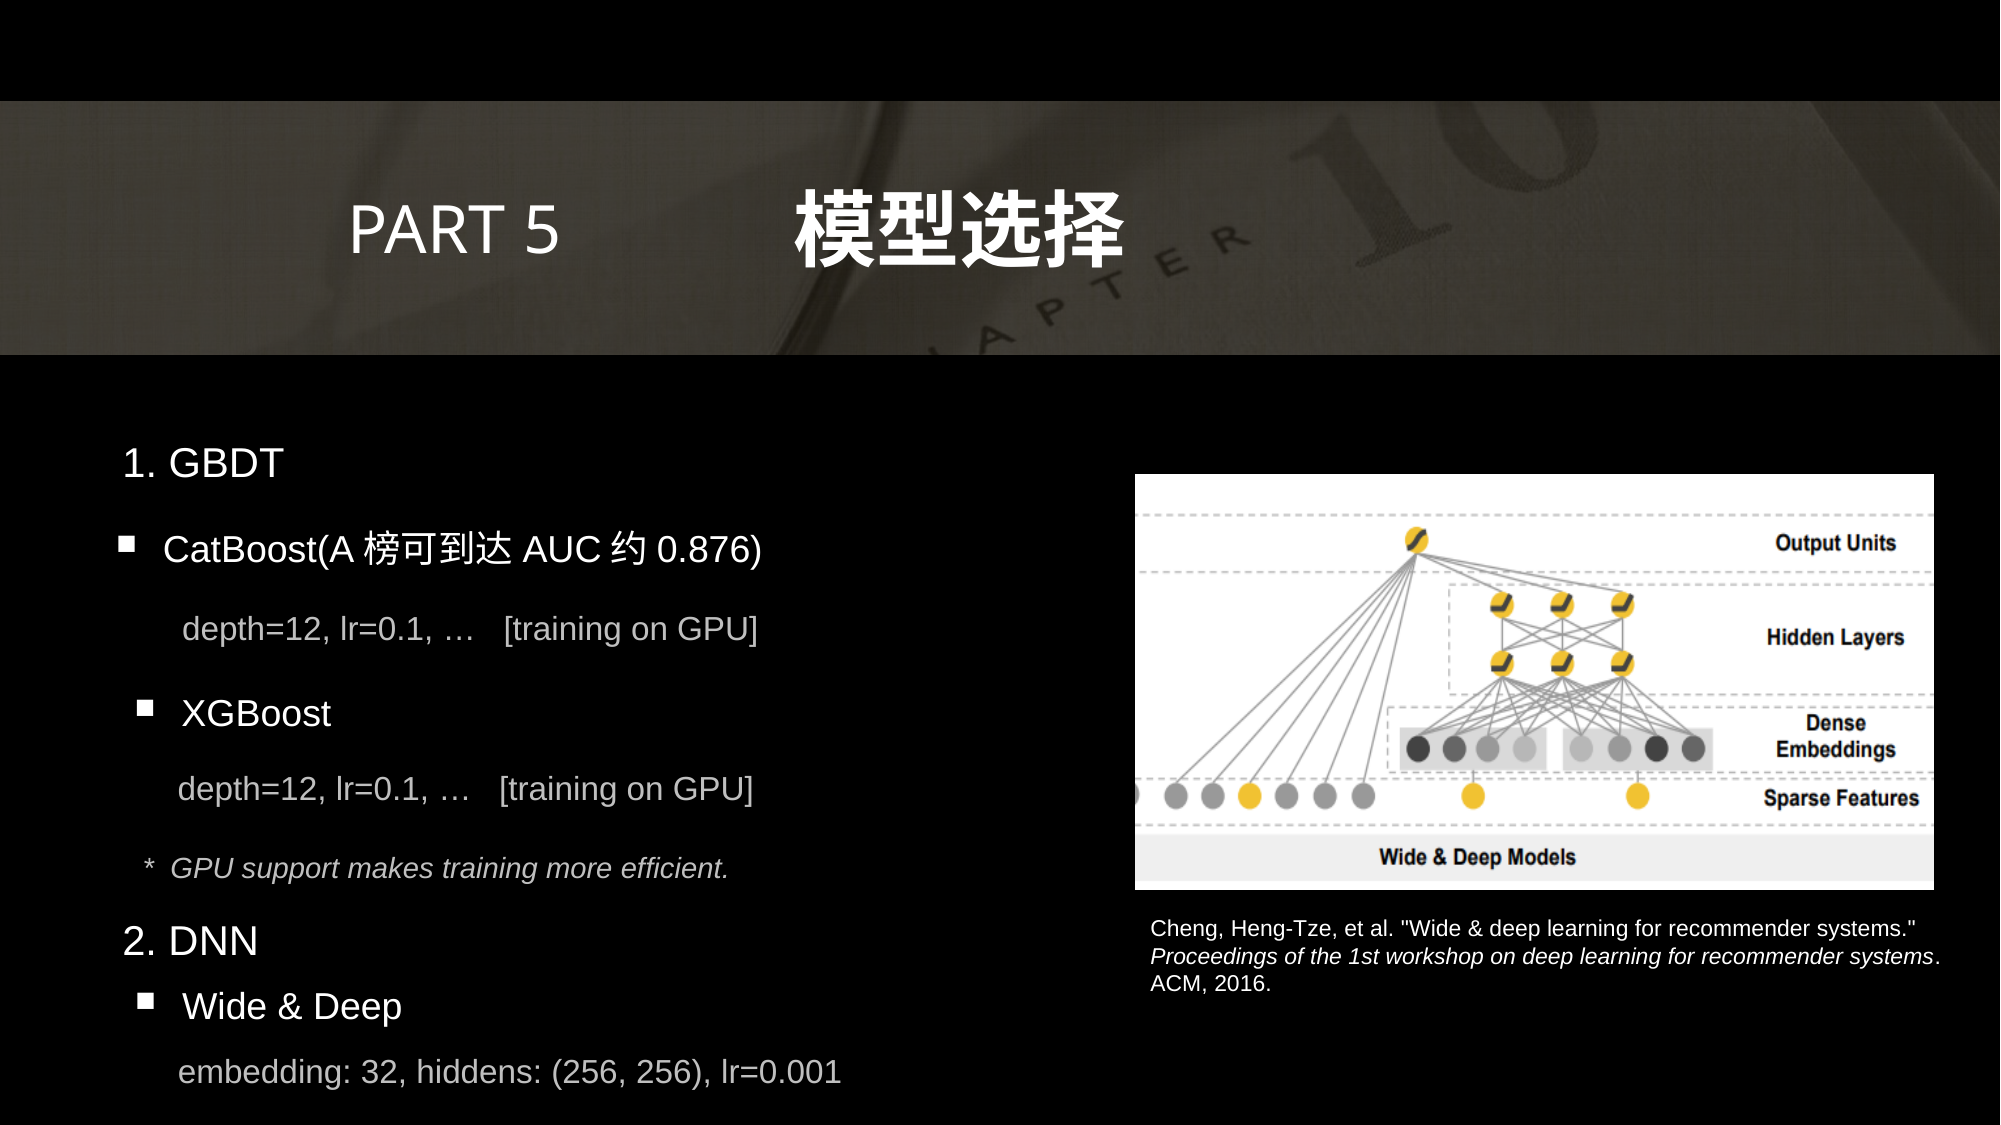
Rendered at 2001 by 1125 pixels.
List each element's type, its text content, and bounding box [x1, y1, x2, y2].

text_box depth=12, lr=0.1, … [training on GPU] [167, 600, 775, 655]
text_box depth=12, lr=0.1, … [training on GPU] [162, 759, 770, 815]
text_box 1. GBDT [107, 428, 300, 494]
picture [1135, 474, 1934, 890]
text_box Wide & Deep [120, 974, 418, 1035]
text_box CatBoost(A榜可到达AUC约0.876) [101, 518, 778, 578]
text_box 2. DNN [107, 906, 275, 972]
text_box Cheng, Heng-Tze, et al. "Wide & deep learning for recommender systems." Proceedings of the 1st workshop on deep learning for recommender systems. ACM, 2016. [1135, 906, 1967, 1004]
picture [0, 101, 2000, 355]
text_box * GPU support makes training more efficient. [127, 842, 755, 892]
text_box XGBoost [119, 681, 347, 742]
text_box embedding: 32, hiddens: (256, 256), lr=0.001 [163, 1042, 859, 1098]
